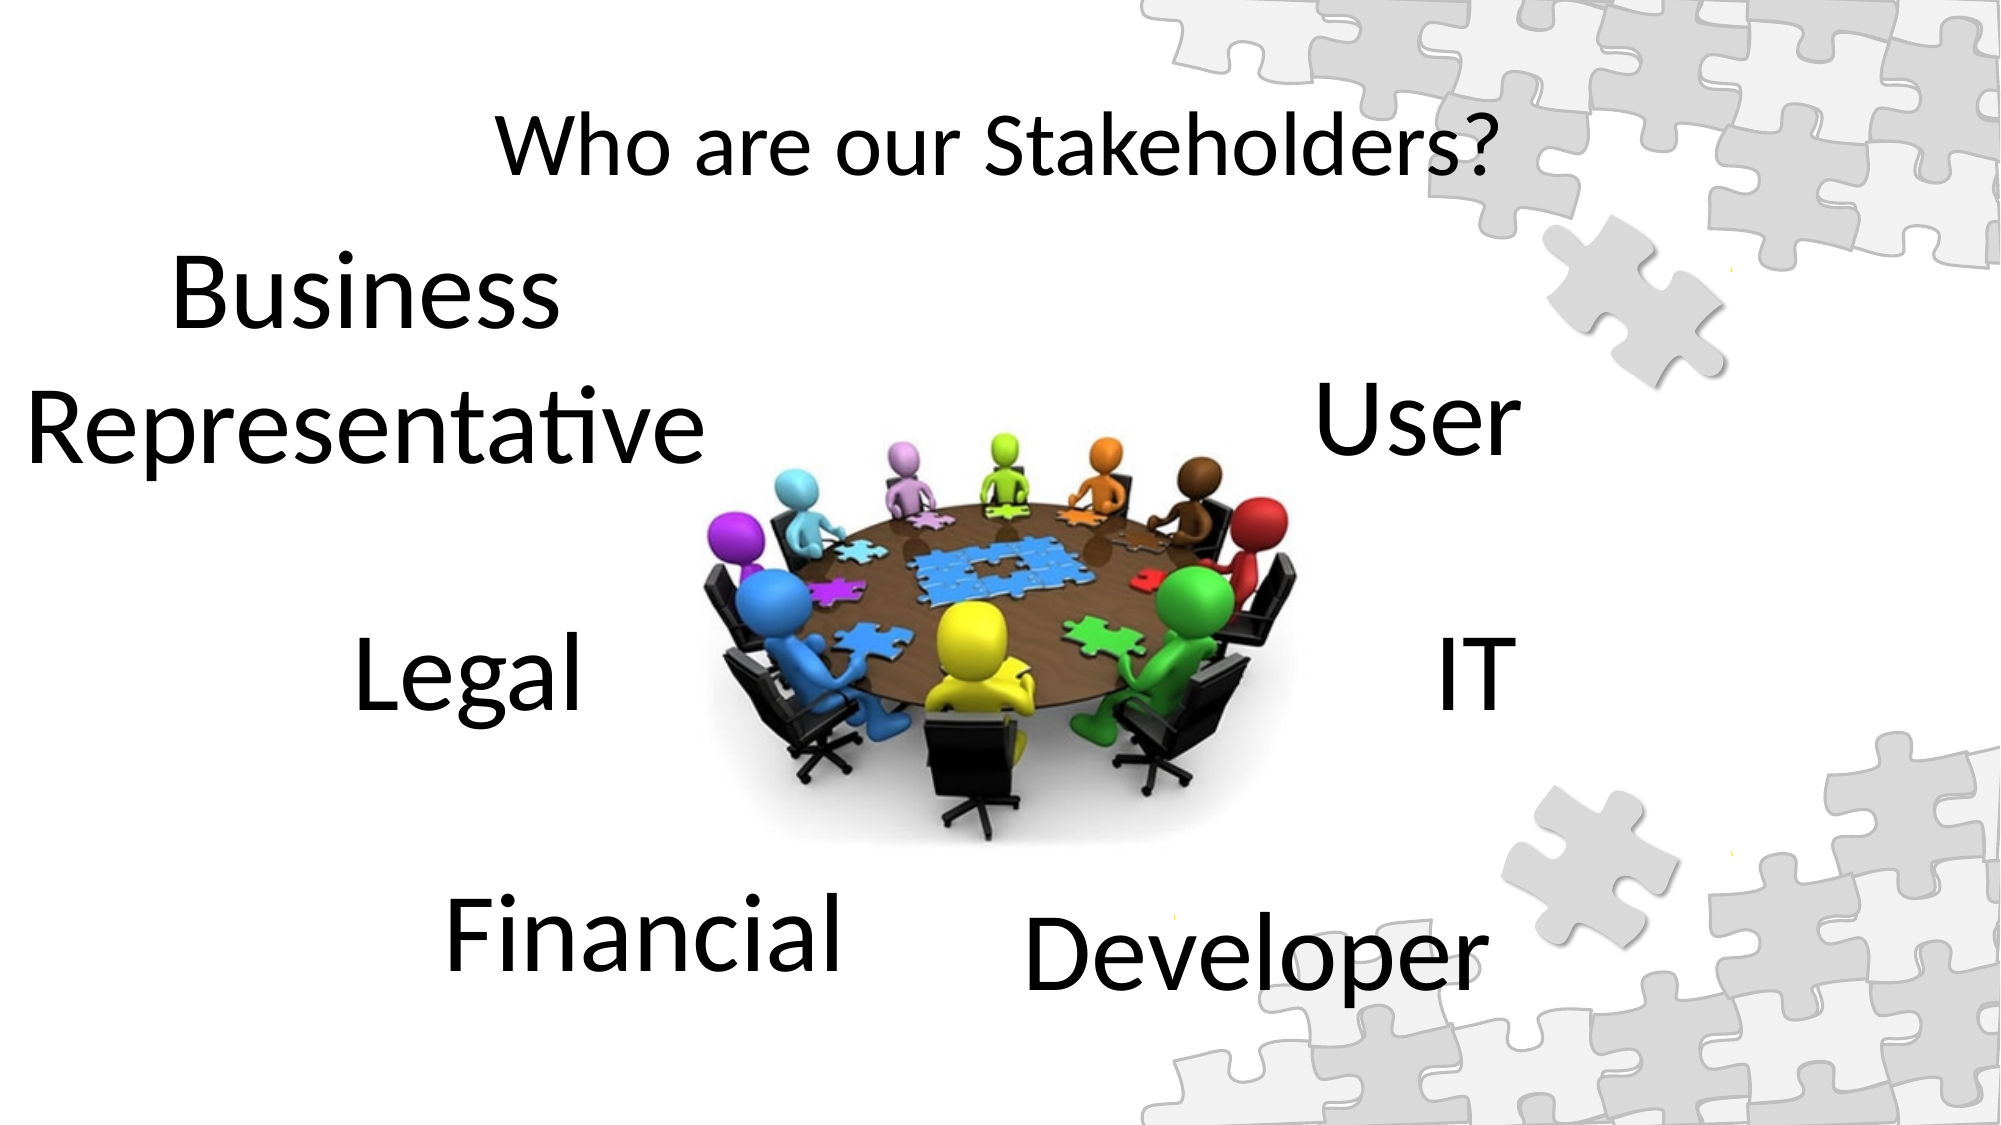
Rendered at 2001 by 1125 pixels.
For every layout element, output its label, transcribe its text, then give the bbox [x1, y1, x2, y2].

text_box Legal [337, 590, 601, 741]
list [687, 415, 1313, 852]
text_box Developer [1007, 870, 1508, 1021]
text_box Financial [428, 851, 862, 1002]
text_box IT [1419, 590, 1533, 741]
title Who are our Stakeholders? [99, 45, 1900, 233]
text_box User [1297, 335, 1540, 486]
text_box Business Representative [9, 208, 723, 494]
